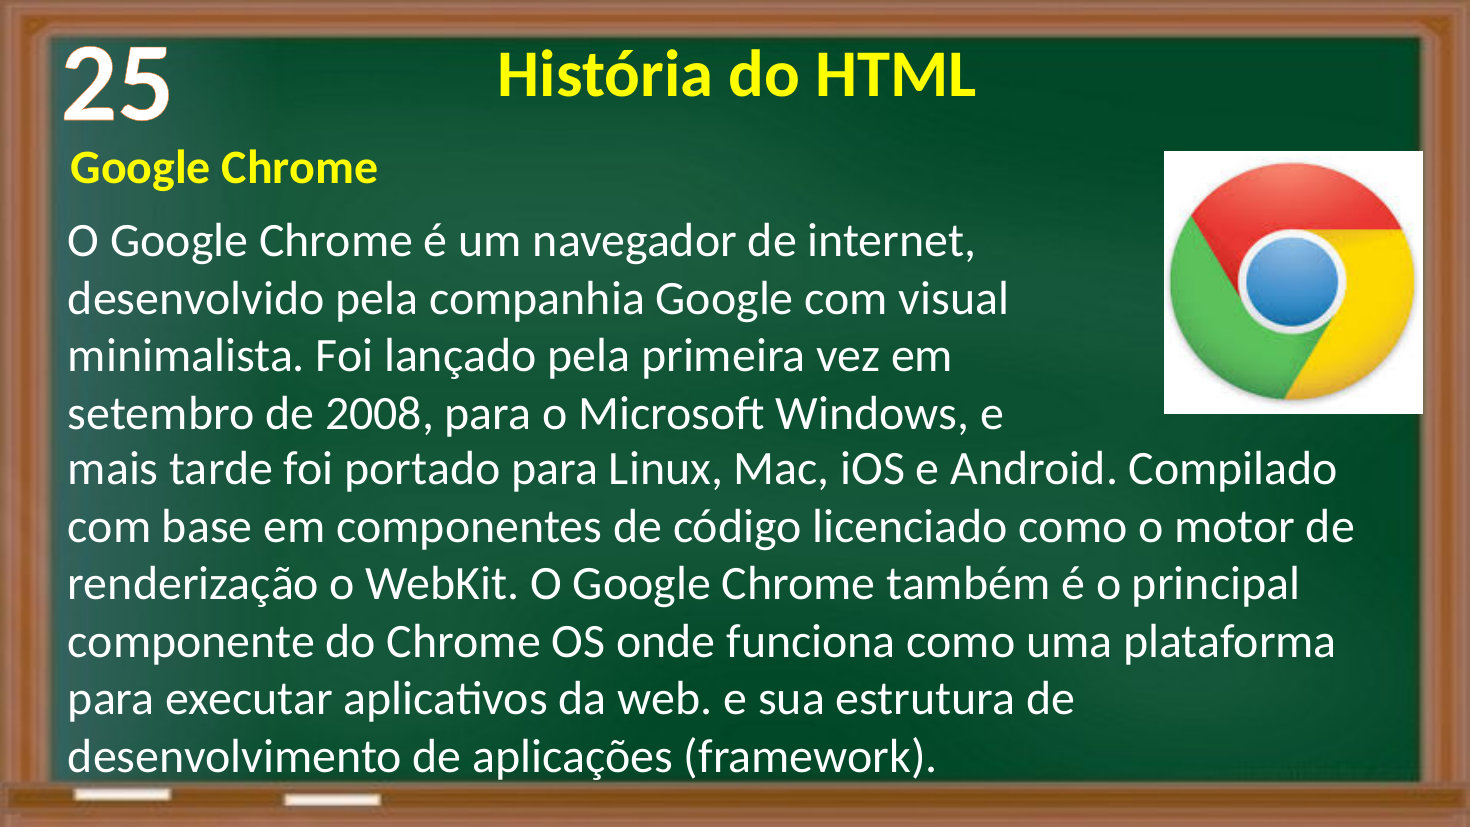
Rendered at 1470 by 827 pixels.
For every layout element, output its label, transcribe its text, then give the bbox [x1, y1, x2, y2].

text_box Google Chrome [55, 128, 991, 201]
picture [0, 0, 1470, 827]
text_box 25 [43, 0, 192, 150]
text_box História do HTML [192, 22, 1423, 118]
text_box mais tarde foi portado para Linux, Mac, iOS e Android. Compilado com base em componentes de código licenciado como o motor de renderização o WebKit. O Google Chrome também é o principal componente do Chrome OS onde funciona como uma plataforma para executar aplicativos da web. e sua estrutura de desenvolvimento de aplicações (framework). [52, 429, 1423, 790]
text_box O Google Chrome é um navegador de internet, desenvolvido pela companhia Google com visual minimalista. Foi lançado pela primeira vez em setembro de 2008, para o Microsoft Windows, e [52, 201, 1104, 429]
